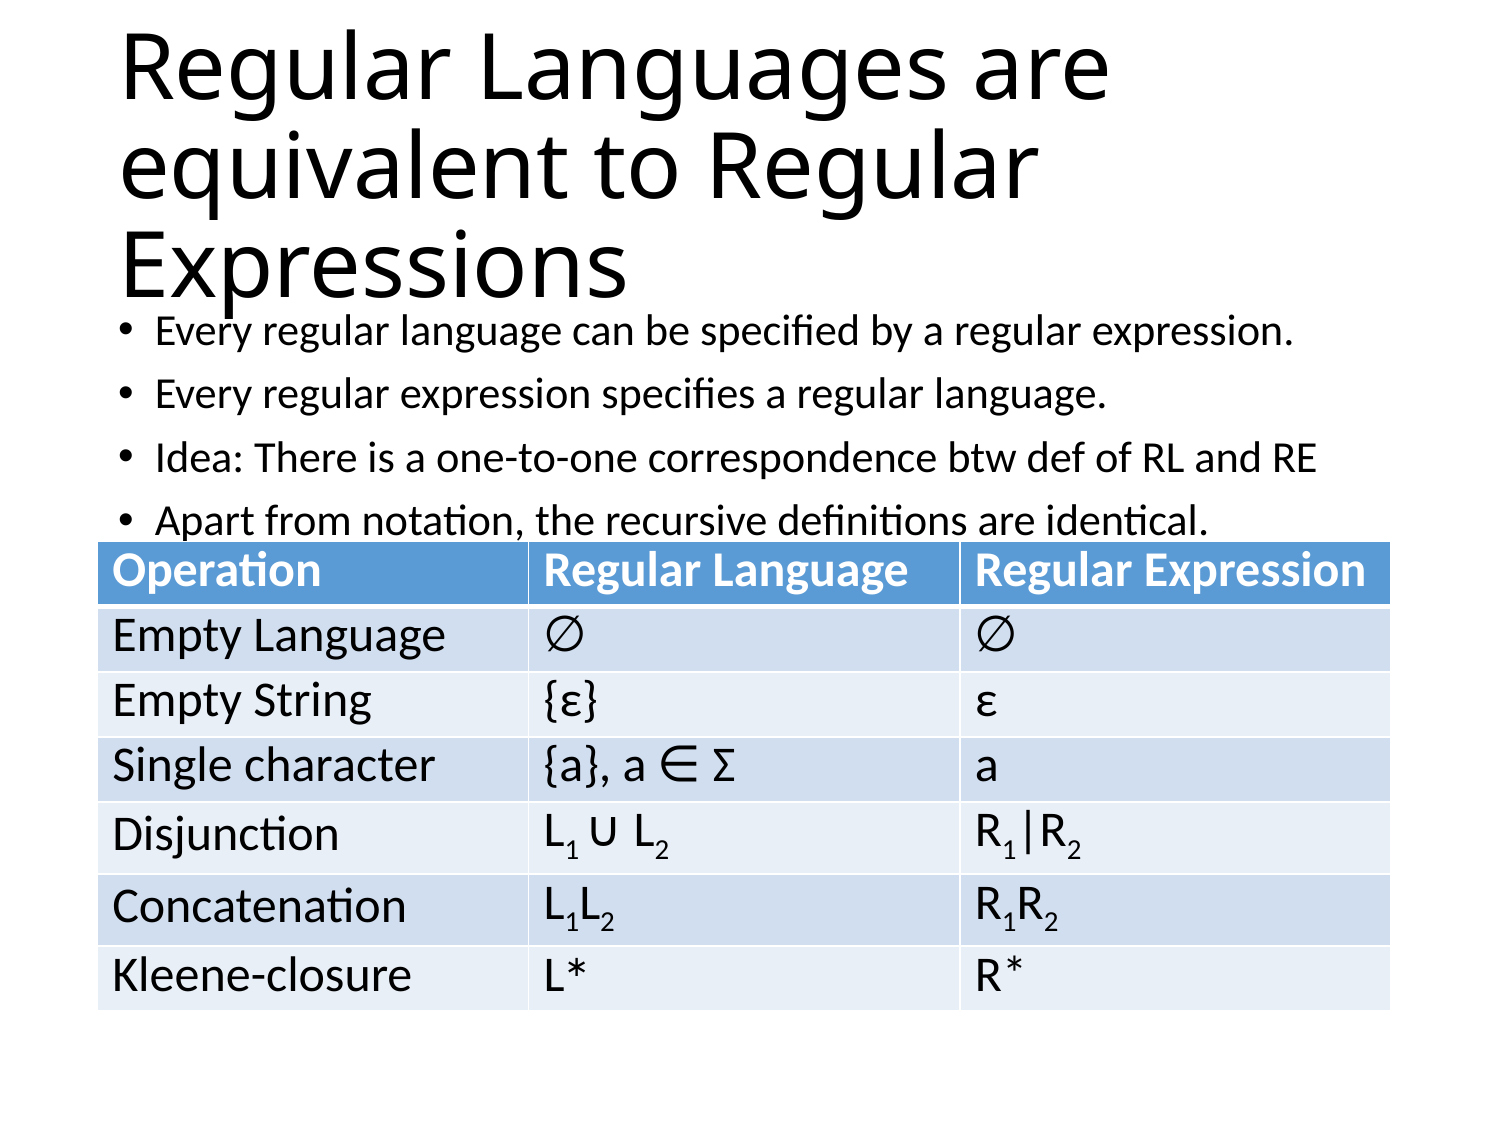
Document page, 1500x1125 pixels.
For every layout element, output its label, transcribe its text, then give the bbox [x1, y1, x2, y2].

table_cell {a}, a ∈ Σ [529, 738, 959, 801]
table_cell R1|R2 [961, 803, 1390, 873]
table_cell Concatenation [98, 875, 528, 945]
table_cell L1L2 [529, 875, 959, 945]
table_cell a [961, 738, 1390, 801]
table_cell Single character [98, 738, 528, 801]
table_cell R* [961, 947, 1390, 1010]
table_cell {ε} [529, 673, 959, 736]
table_cell ε [961, 673, 1390, 736]
table_header Regular Expression [961, 542, 1390, 604]
table_cell Disjunction [98, 803, 528, 873]
table_cell R1R2 [961, 875, 1390, 945]
table_cell Empty String [98, 673, 528, 736]
table_cell Kleene-closure [98, 947, 528, 1010]
table_cell ∅ [961, 609, 1390, 671]
table_header Operation [98, 542, 528, 604]
table_cell ∅ [529, 609, 959, 671]
title Regular Languages are equivalent to Regular Expressions [103, 59, 1397, 278]
table_cell L1 ∪ L2 [529, 803, 959, 873]
table_cell Empty Language [98, 609, 528, 671]
list Every regular language can be specified by a regular expression. Every regular expression specifies a regular language. Idea: There is a one-to-one correspondence btw def of RL and RE Apart from notation, the recursive definitions are identical. [103, 299, 1397, 560]
table_cell L∗ [529, 947, 959, 1010]
table_header Regular Language [529, 542, 959, 604]
